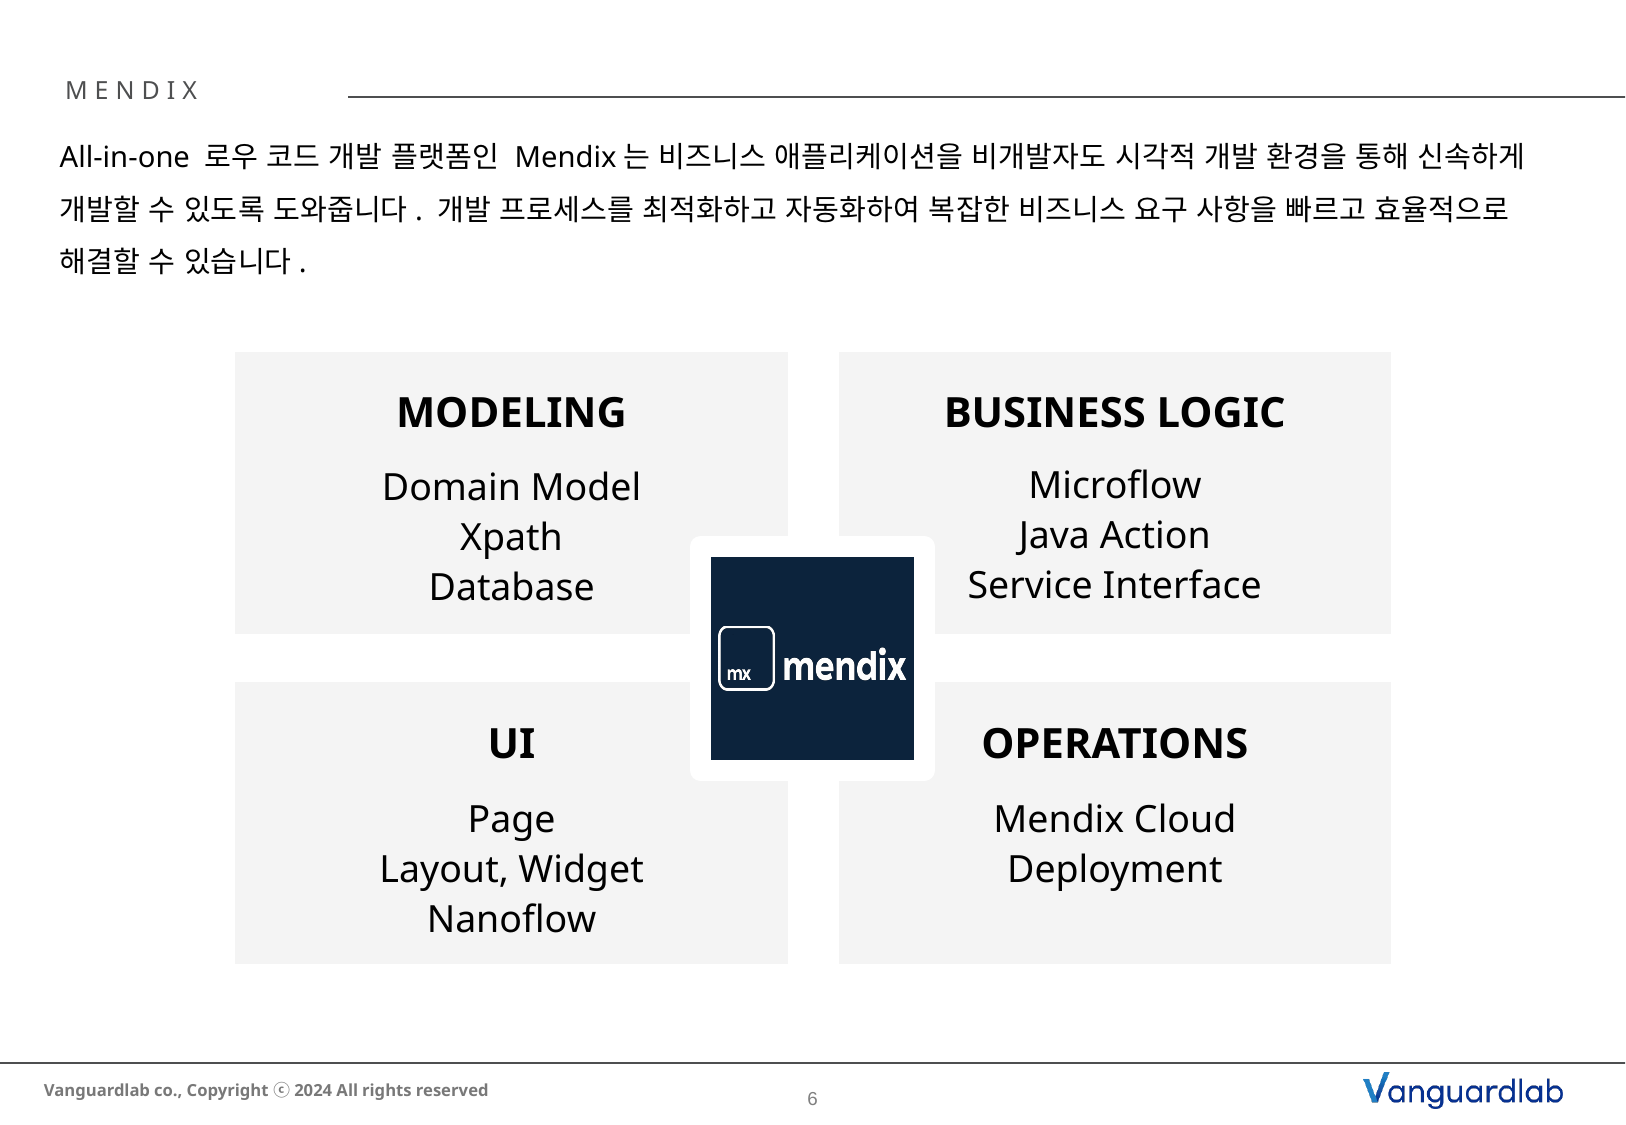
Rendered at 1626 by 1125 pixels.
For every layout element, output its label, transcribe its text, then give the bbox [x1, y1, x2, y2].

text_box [234, 350, 1392, 965]
list All-in-one 로우 코드 개발 플랫폼인 Mendix는 비즈니스 애플리케이션을 비개발자도 시각적 개발 환경을 통해 신속하게 개발할 수 있도록 도와줍니다. 개발 프로세스를 최적화하고 자동화하여 복잡한 비즈니스 요구 사항을 빠르고 효율적으로 해결할 수 있습니다. [59, 115, 1566, 278]
title MENDIX [58, 70, 360, 114]
picture [1363, 1072, 1563, 1109]
